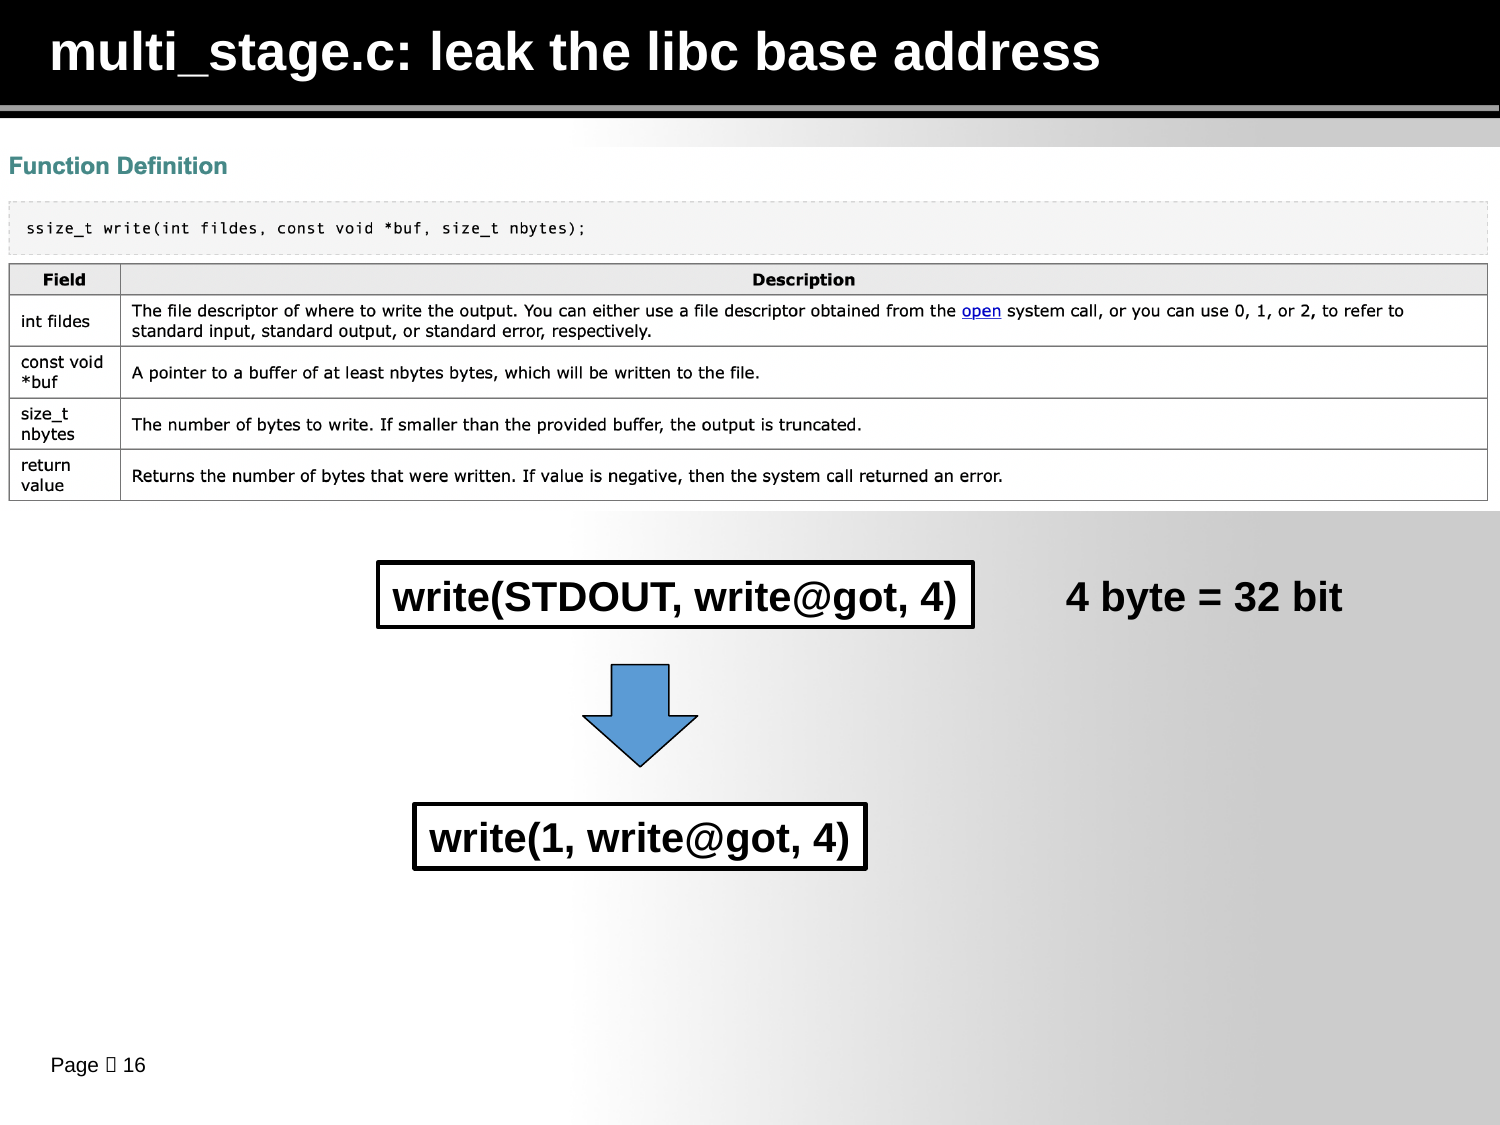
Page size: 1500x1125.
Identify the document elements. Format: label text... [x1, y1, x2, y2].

title multi_stage.c: leak the libc base address [49, 16, 1447, 123]
text_box write(STDOUT, write@got, 4) [376, 560, 975, 629]
text_box 4 byte = 32 bit [1051, 562, 1358, 628]
picture [0, 0, 1500, 1125]
text_box write(1, write@got, 4) [412, 802, 868, 871]
text_box [582, 664, 698, 767]
